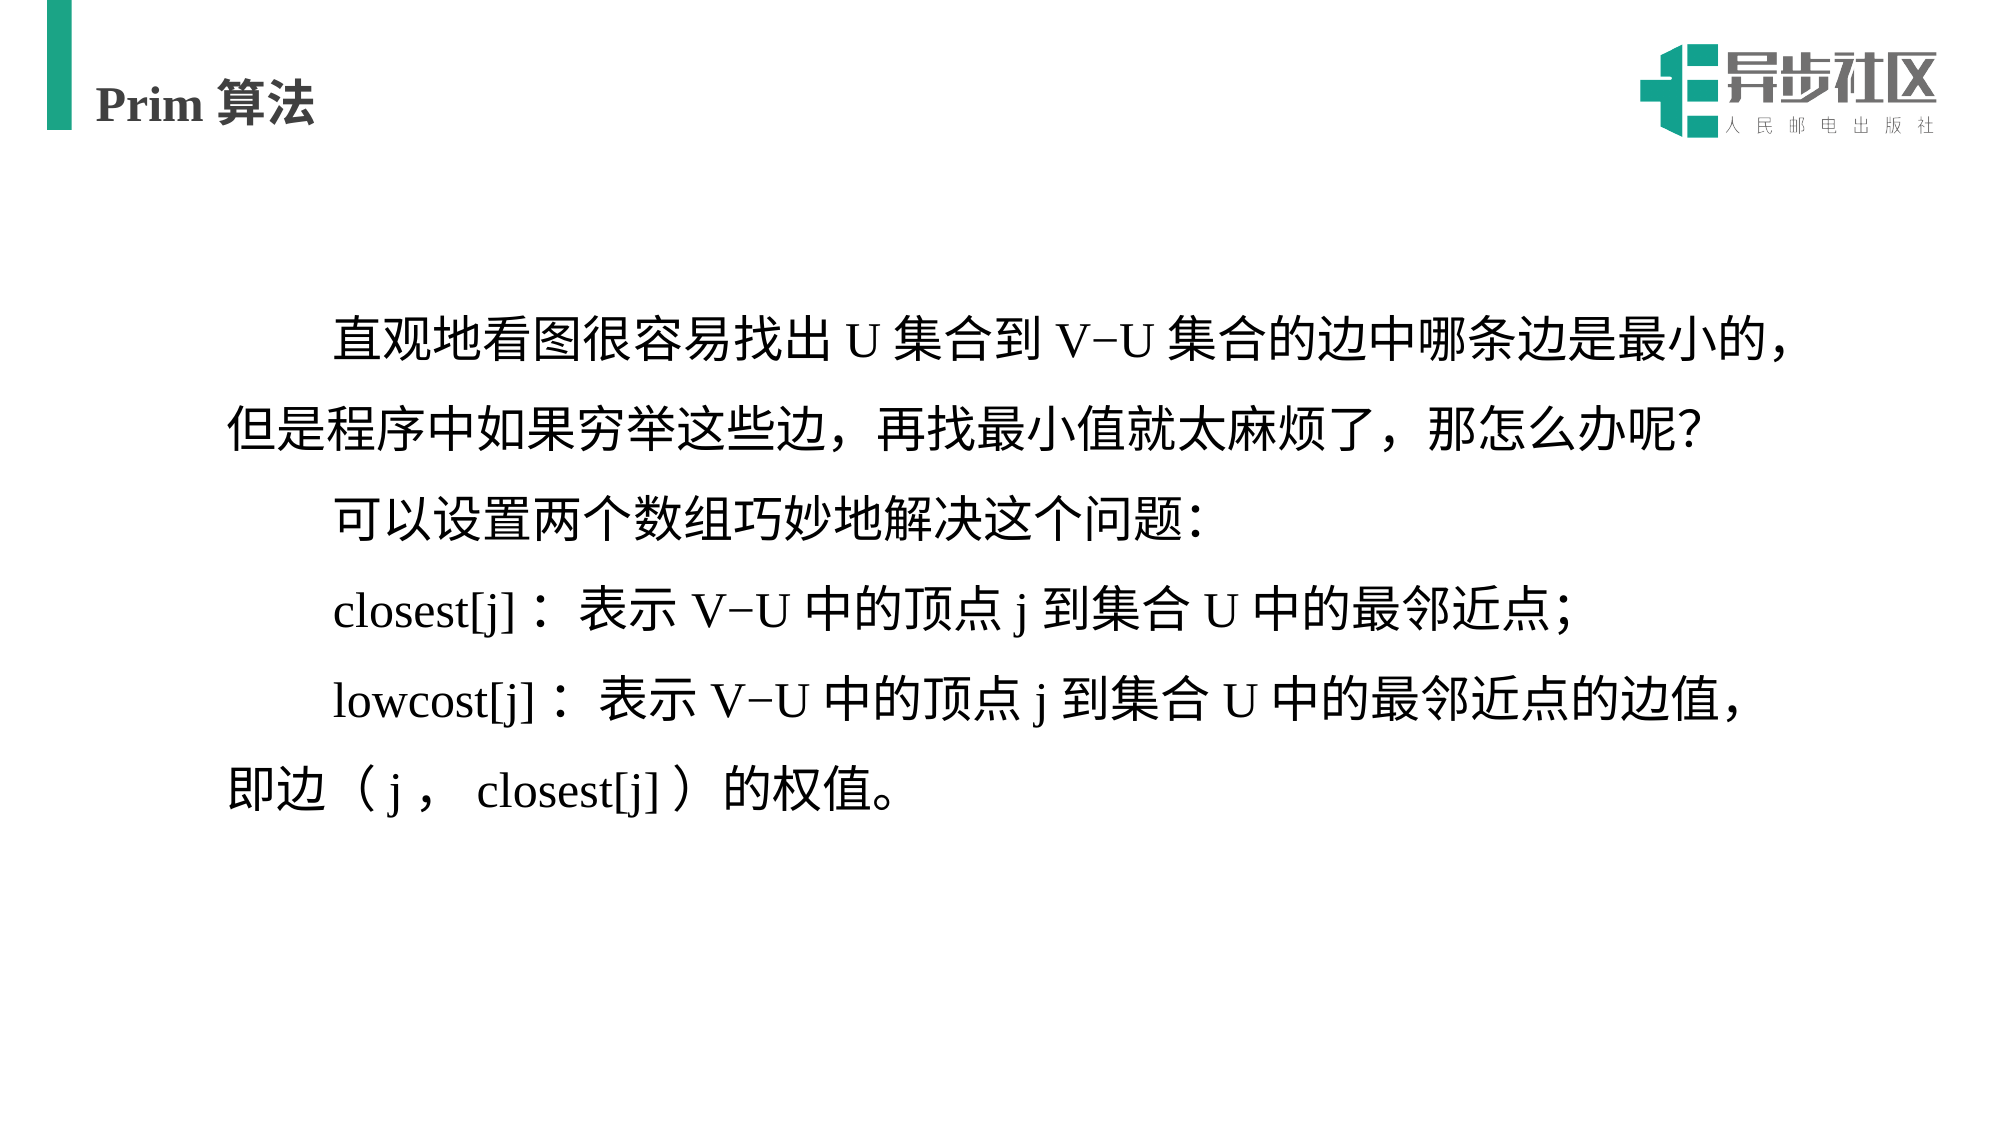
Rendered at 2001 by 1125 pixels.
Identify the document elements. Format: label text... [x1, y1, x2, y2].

text_box Prim算法 [80, 64, 367, 139]
text_box 直观地看图很容易找出U集合到V−U集合的边中哪条边是最小的，但是程序中如果穷举这些边，再找最小值就太麻烦了，那怎么办呢？ 可以设置两个数组巧妙地解决这个问题： closest[j]：表示V−U中的顶点j到集合U中的最邻近点； lowcost[j]：表示V−U中的顶点j到集合U中的最邻近点的边值，即边（j，closest[j]）的权值。 [211, 270, 1789, 825]
text_box [46, 0, 73, 131]
picture [1639, 36, 1948, 151]
